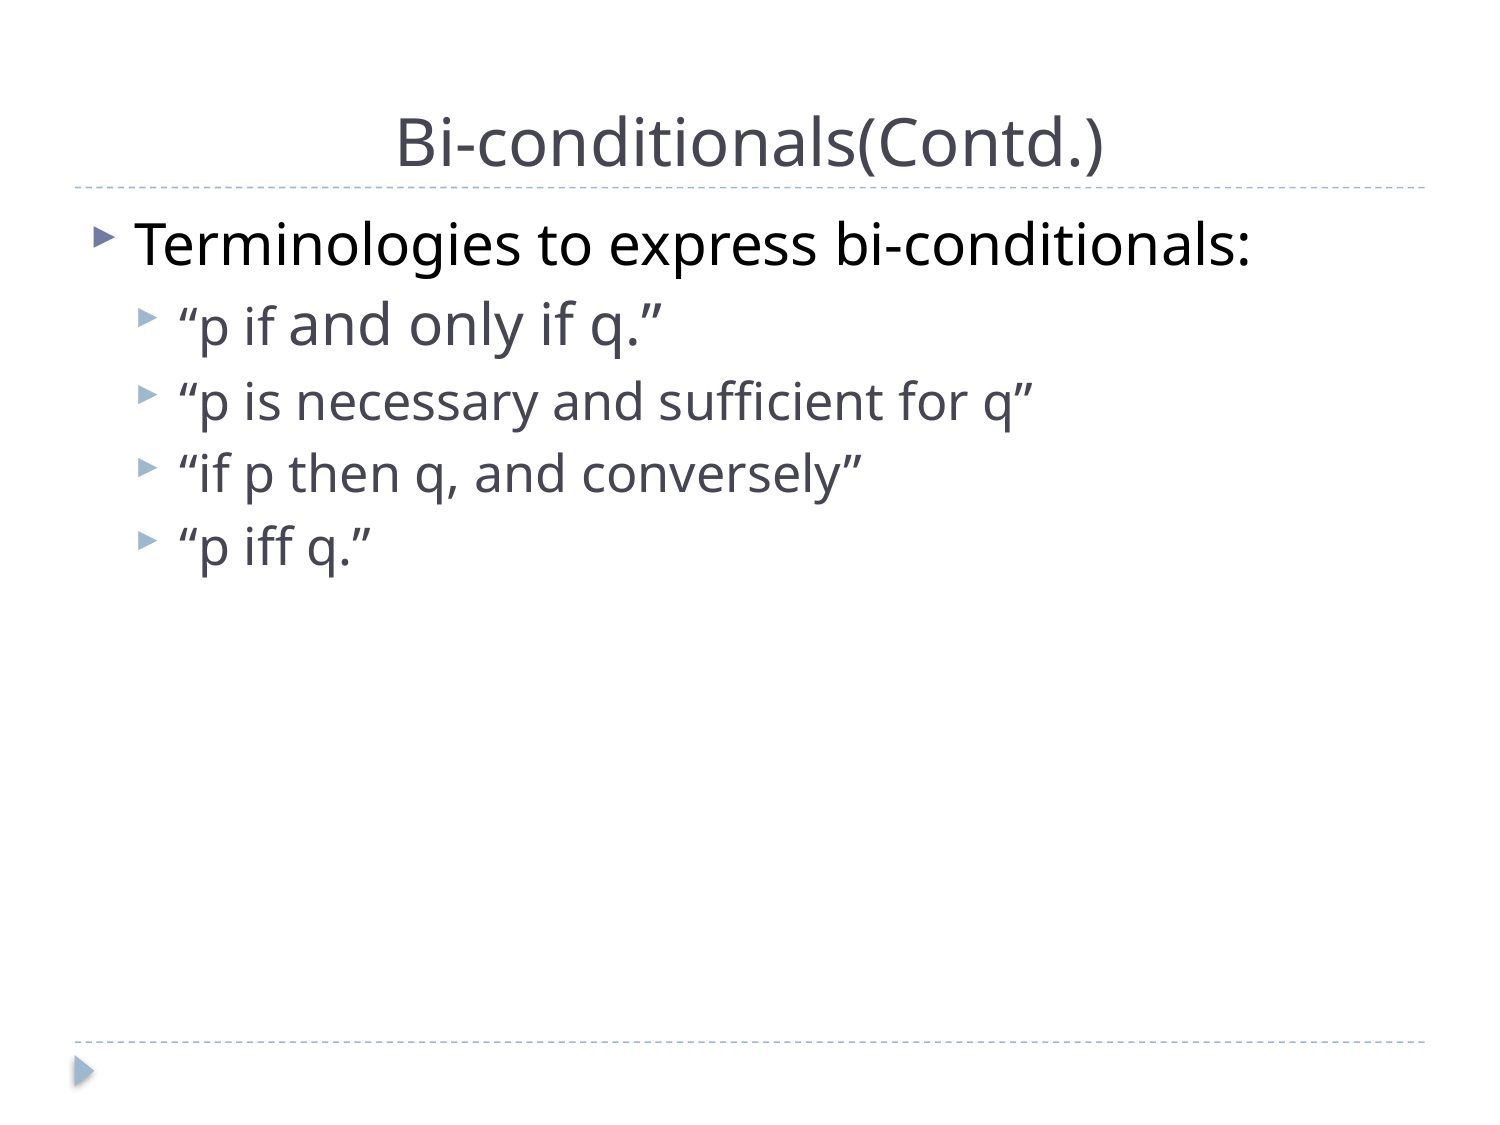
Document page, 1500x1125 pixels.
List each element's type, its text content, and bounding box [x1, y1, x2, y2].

title Bi-conditionals(Contd.) [75, 24, 1425, 188]
list Terminologies to express bi-conditionals: “p if and only if q.” “p is necessary and sufﬁcient for q” “if p then q, and conversely” “p iff q.” [75, 200, 1425, 1010]
